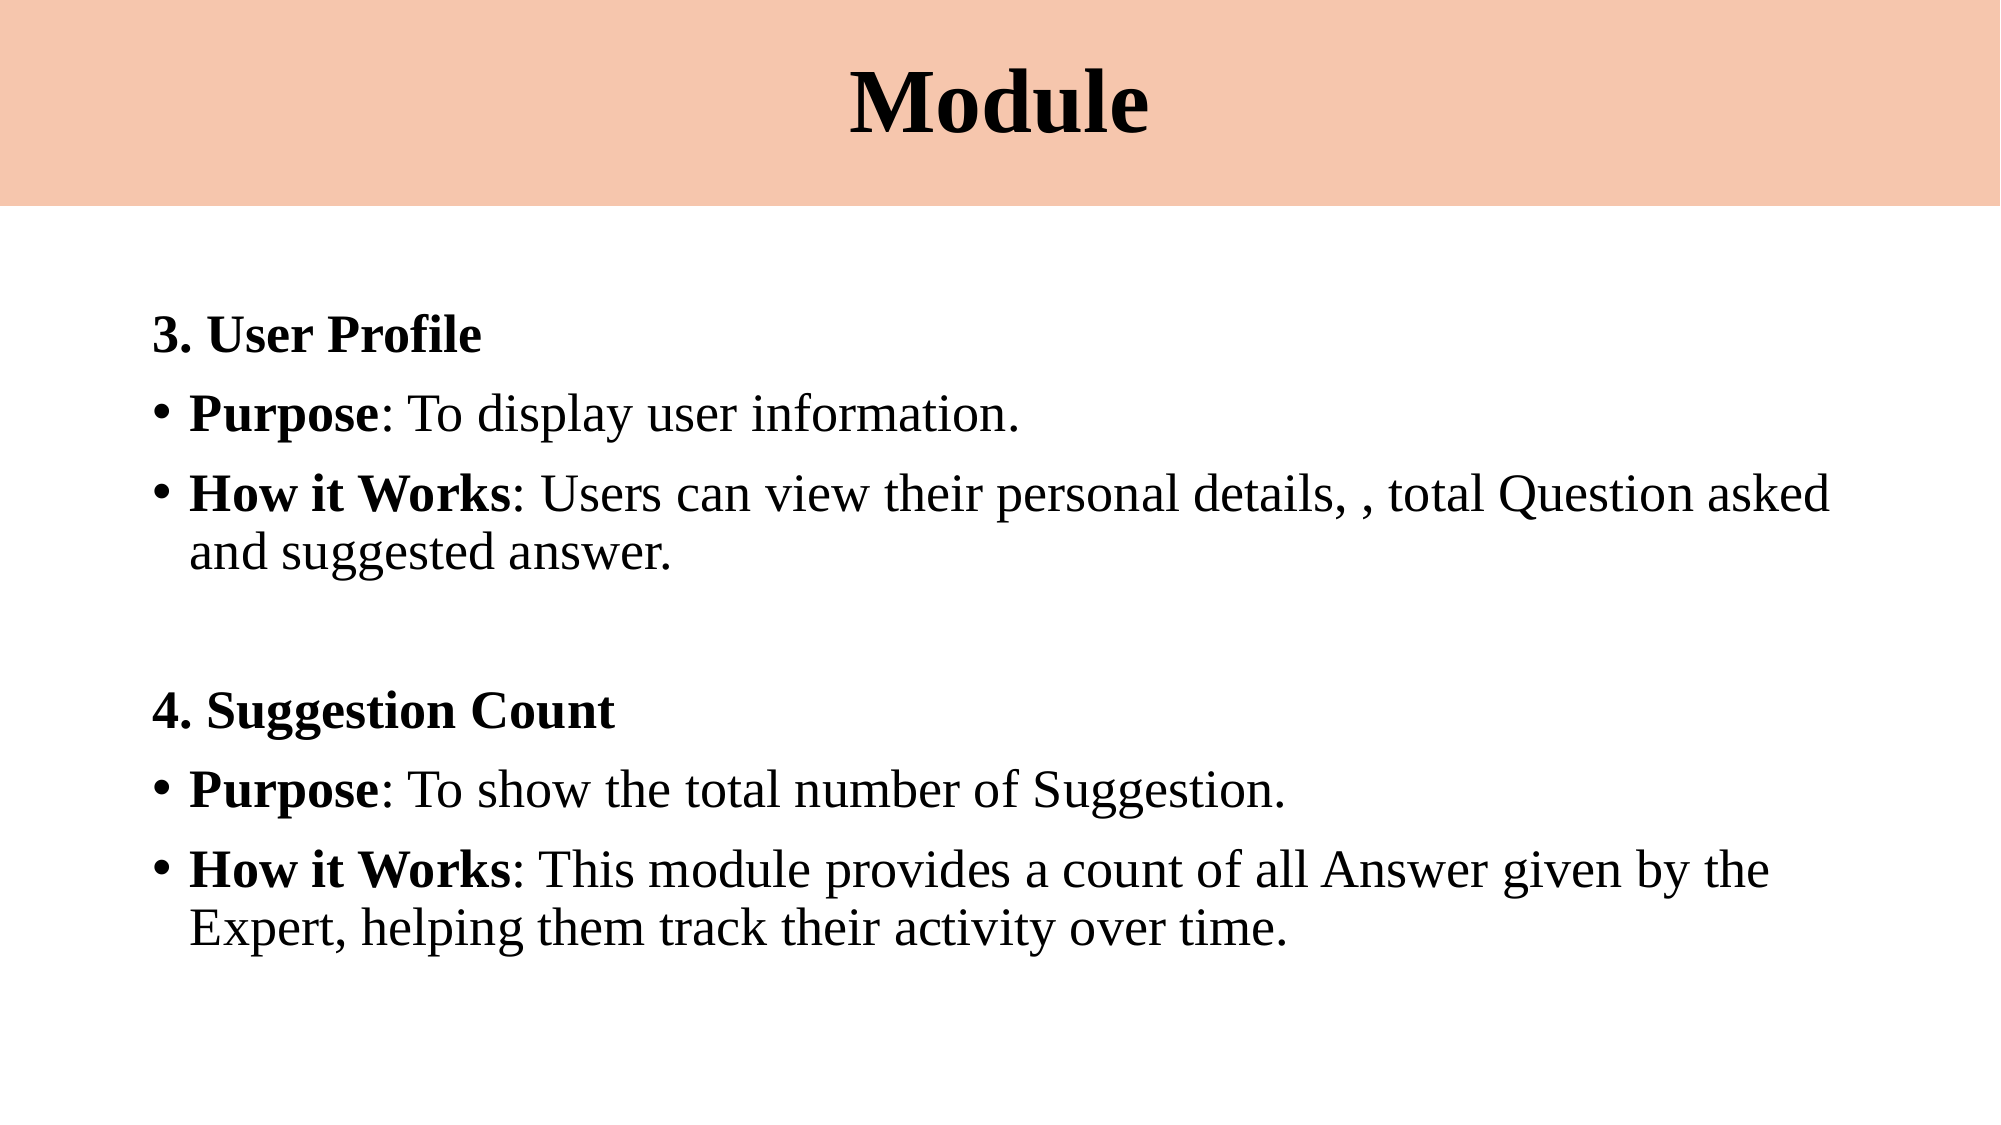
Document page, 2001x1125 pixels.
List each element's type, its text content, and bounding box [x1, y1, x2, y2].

title Module [0, 0, 2000, 206]
list 3. User Profile Purpose: To display user information. How it Works: Users can view their personal details, , total Question asked and suggested answer. 4. Suggestion Count Purpose: To show the total number of Suggestion. How it Works: This module provides a count of all Answer given by the Expert, helping them track their activity over time. [137, 298, 1863, 1012]
